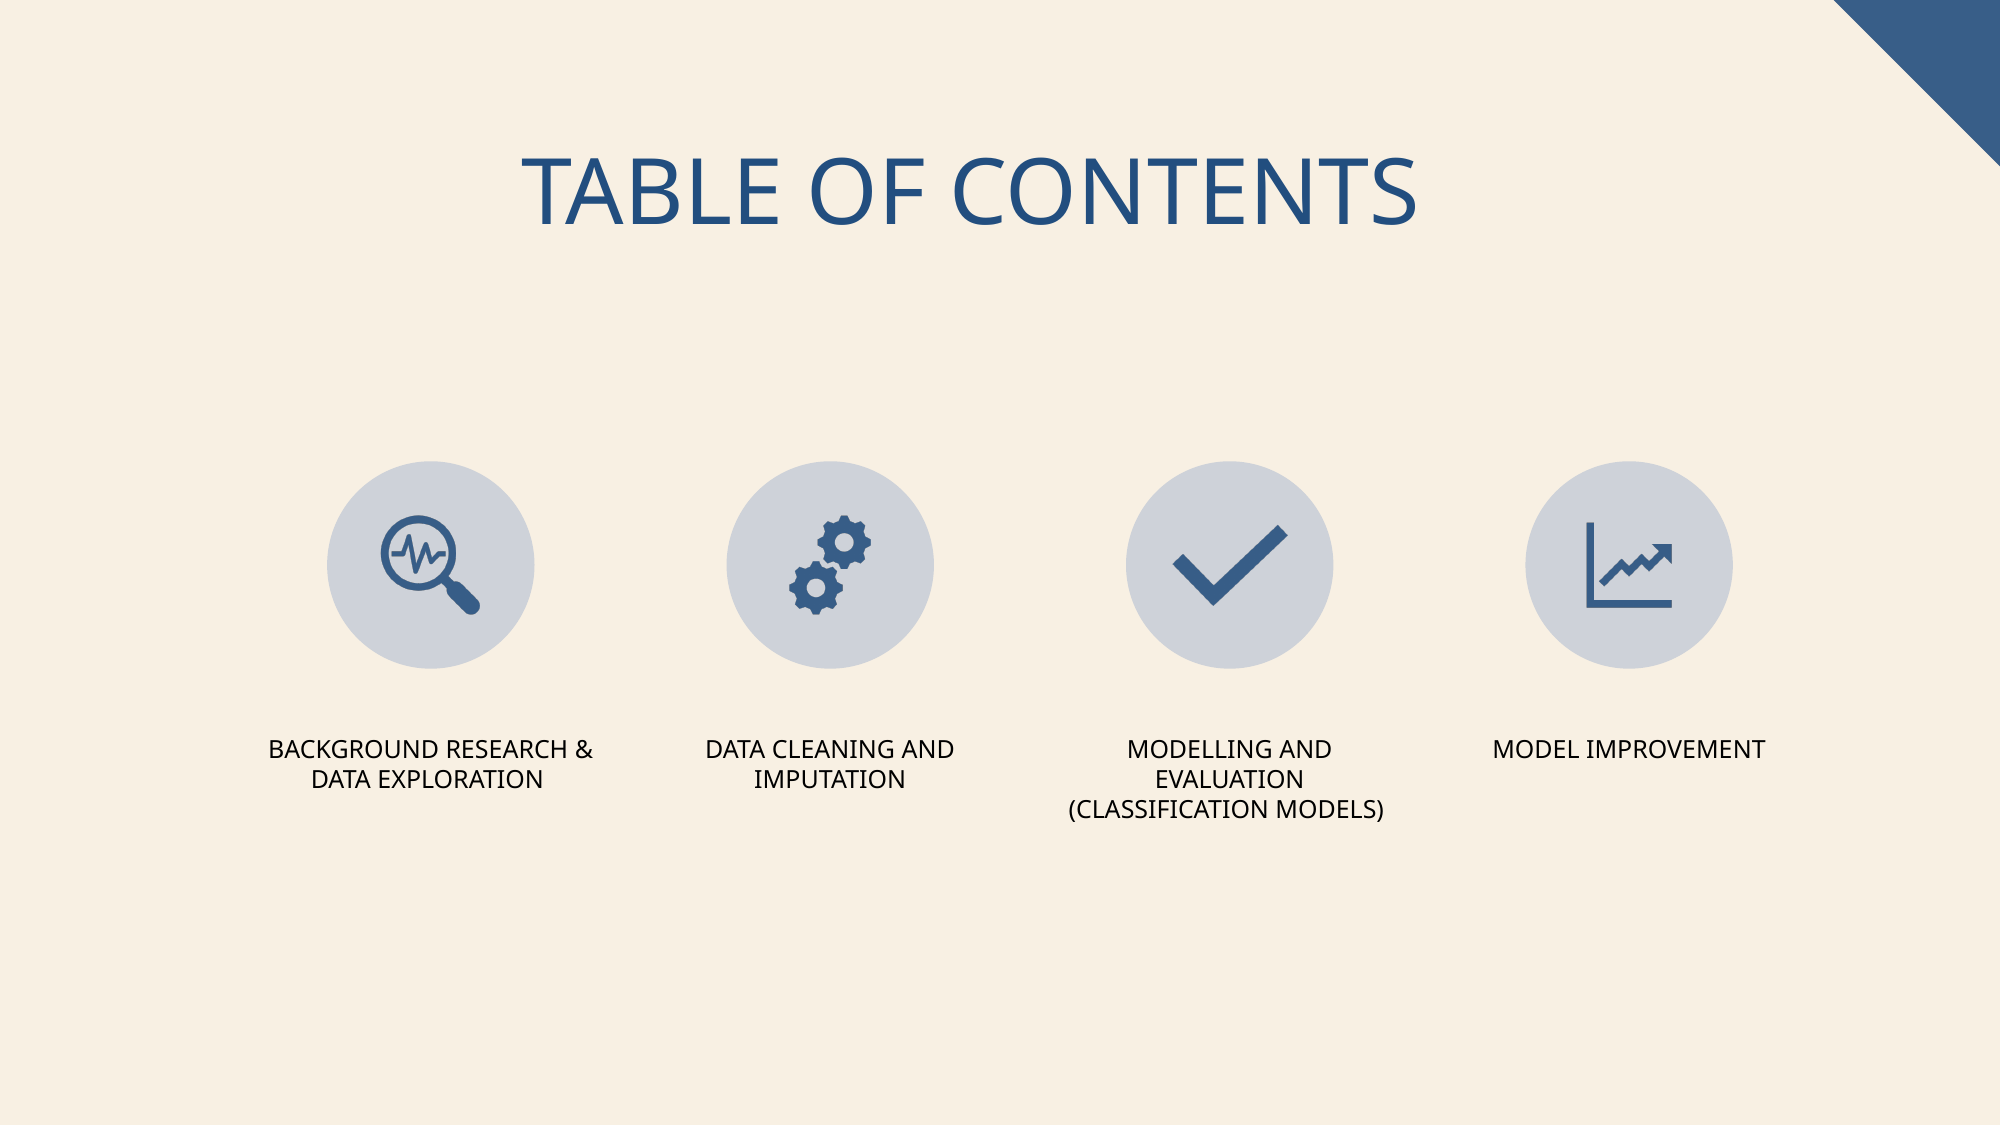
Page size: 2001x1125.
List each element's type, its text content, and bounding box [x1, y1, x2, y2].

title table of contents [150, 22, 1900, 252]
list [167, 299, 1893, 1014]
